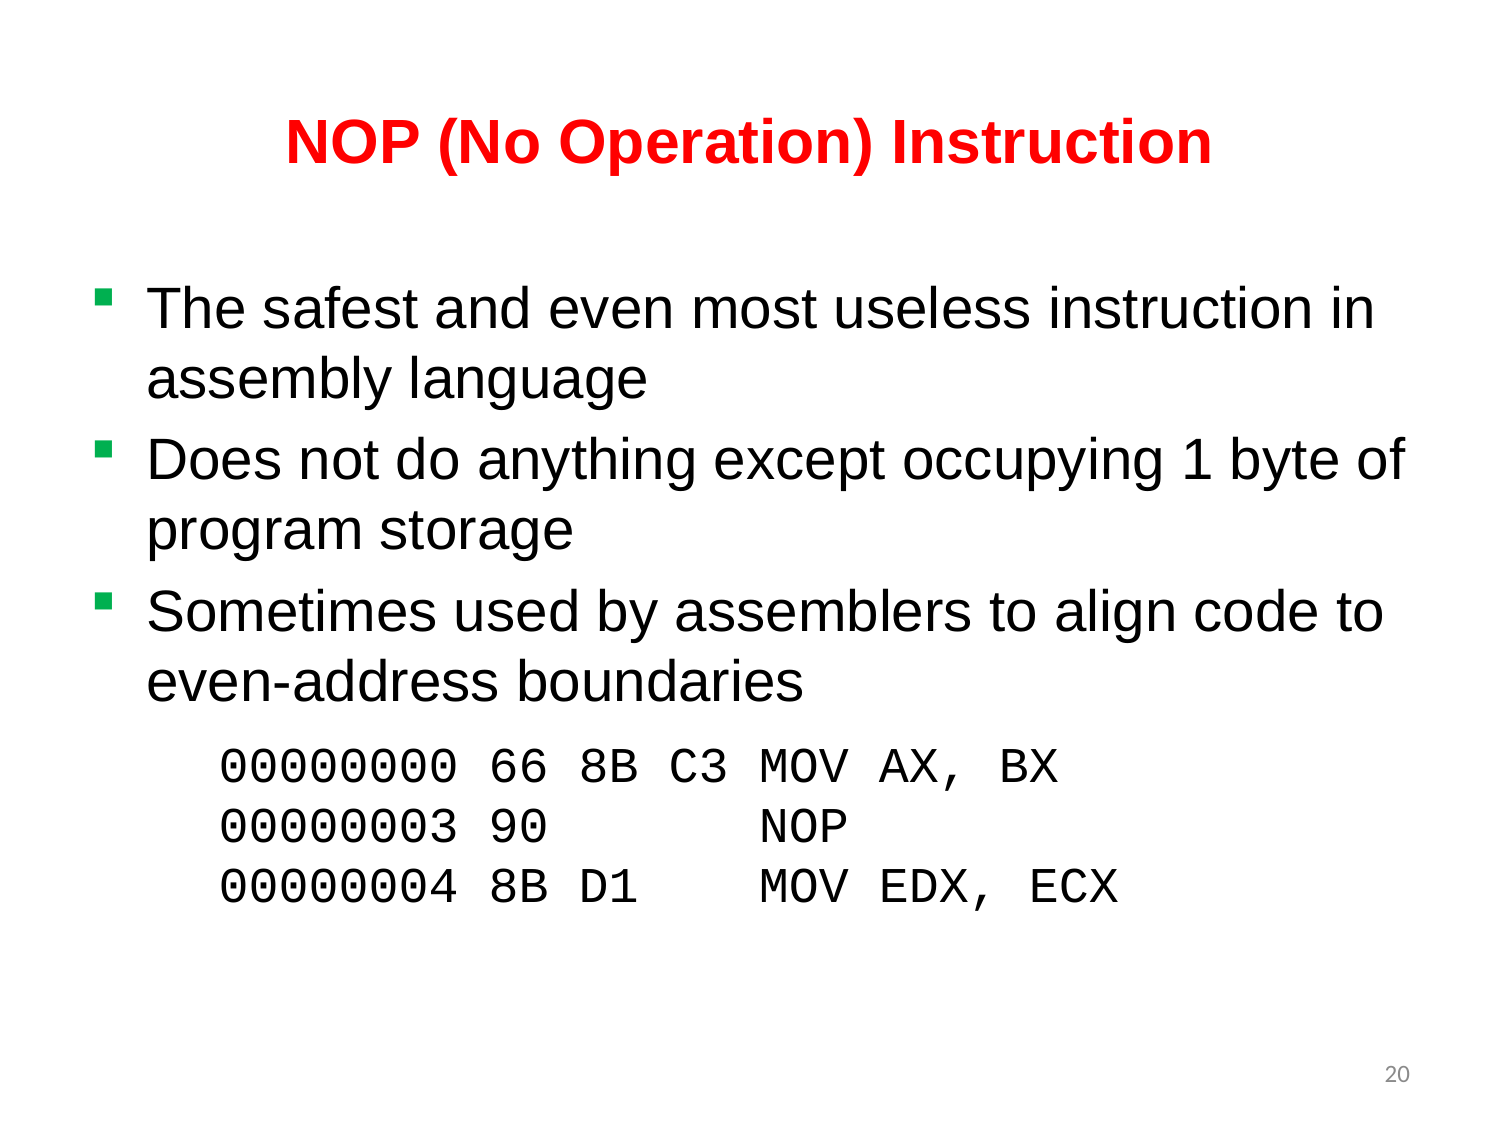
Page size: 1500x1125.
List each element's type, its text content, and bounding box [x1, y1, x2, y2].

title NOP (No Operation) Instruction [75, 45, 1425, 233]
slide_number 20 [1074, 1042, 1425, 1103]
list The safest and even most useless instruction in assembly language Does not do anything except occupying 1 byte of program storage Sometimes used by assemblers to align code to even-address boundaries [75, 262, 1425, 1005]
text_box 00000000 66 8B C3 MOV AX, BX 00000003 90 NOP 00000004 8B D1 MOV EDX, ECX [203, 724, 1134, 920]
